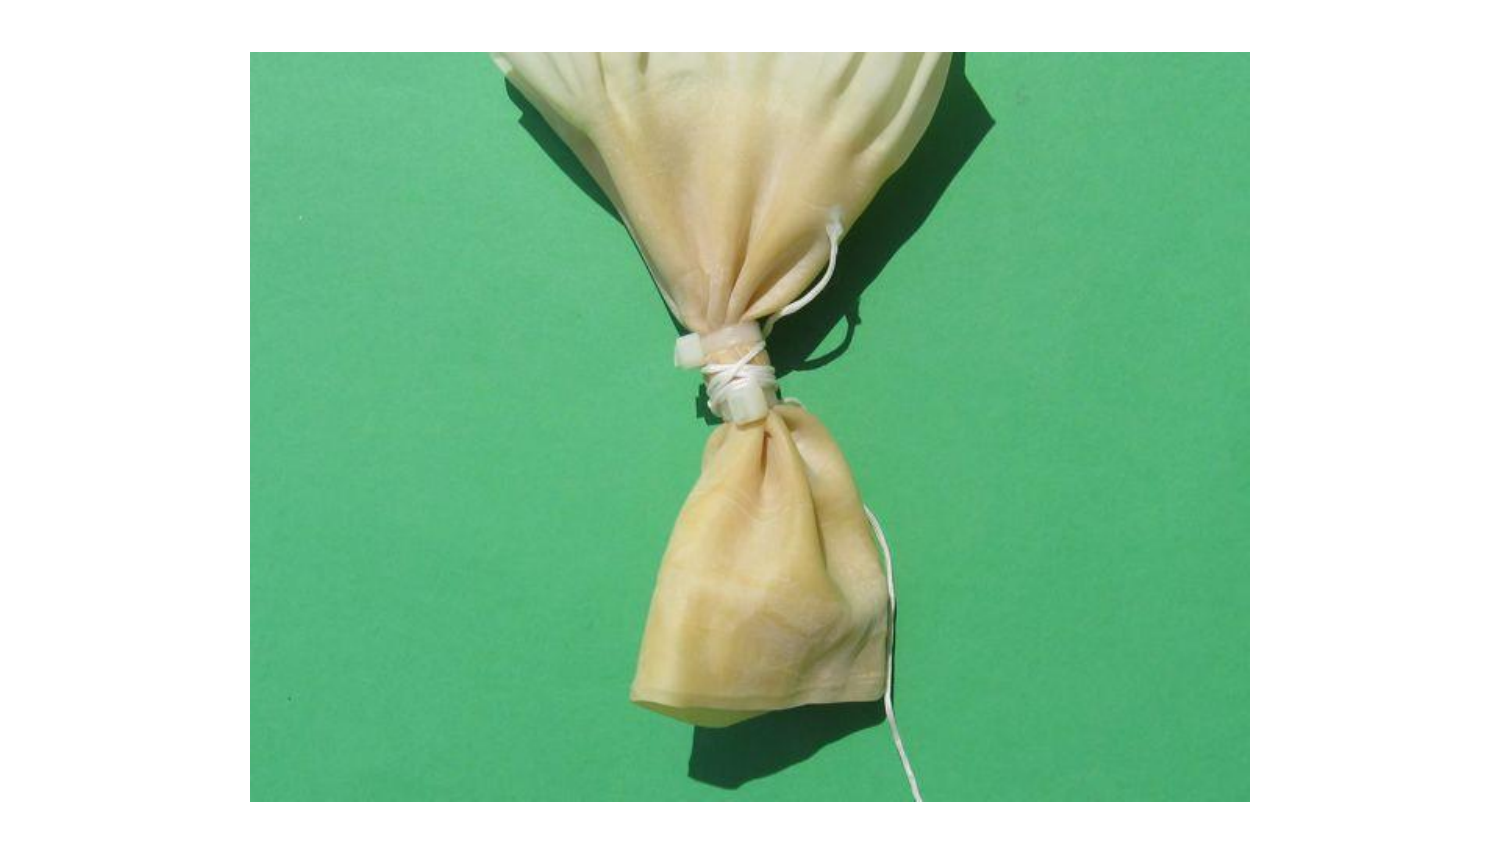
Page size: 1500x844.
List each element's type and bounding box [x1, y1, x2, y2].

picture [250, 52, 1250, 803]
